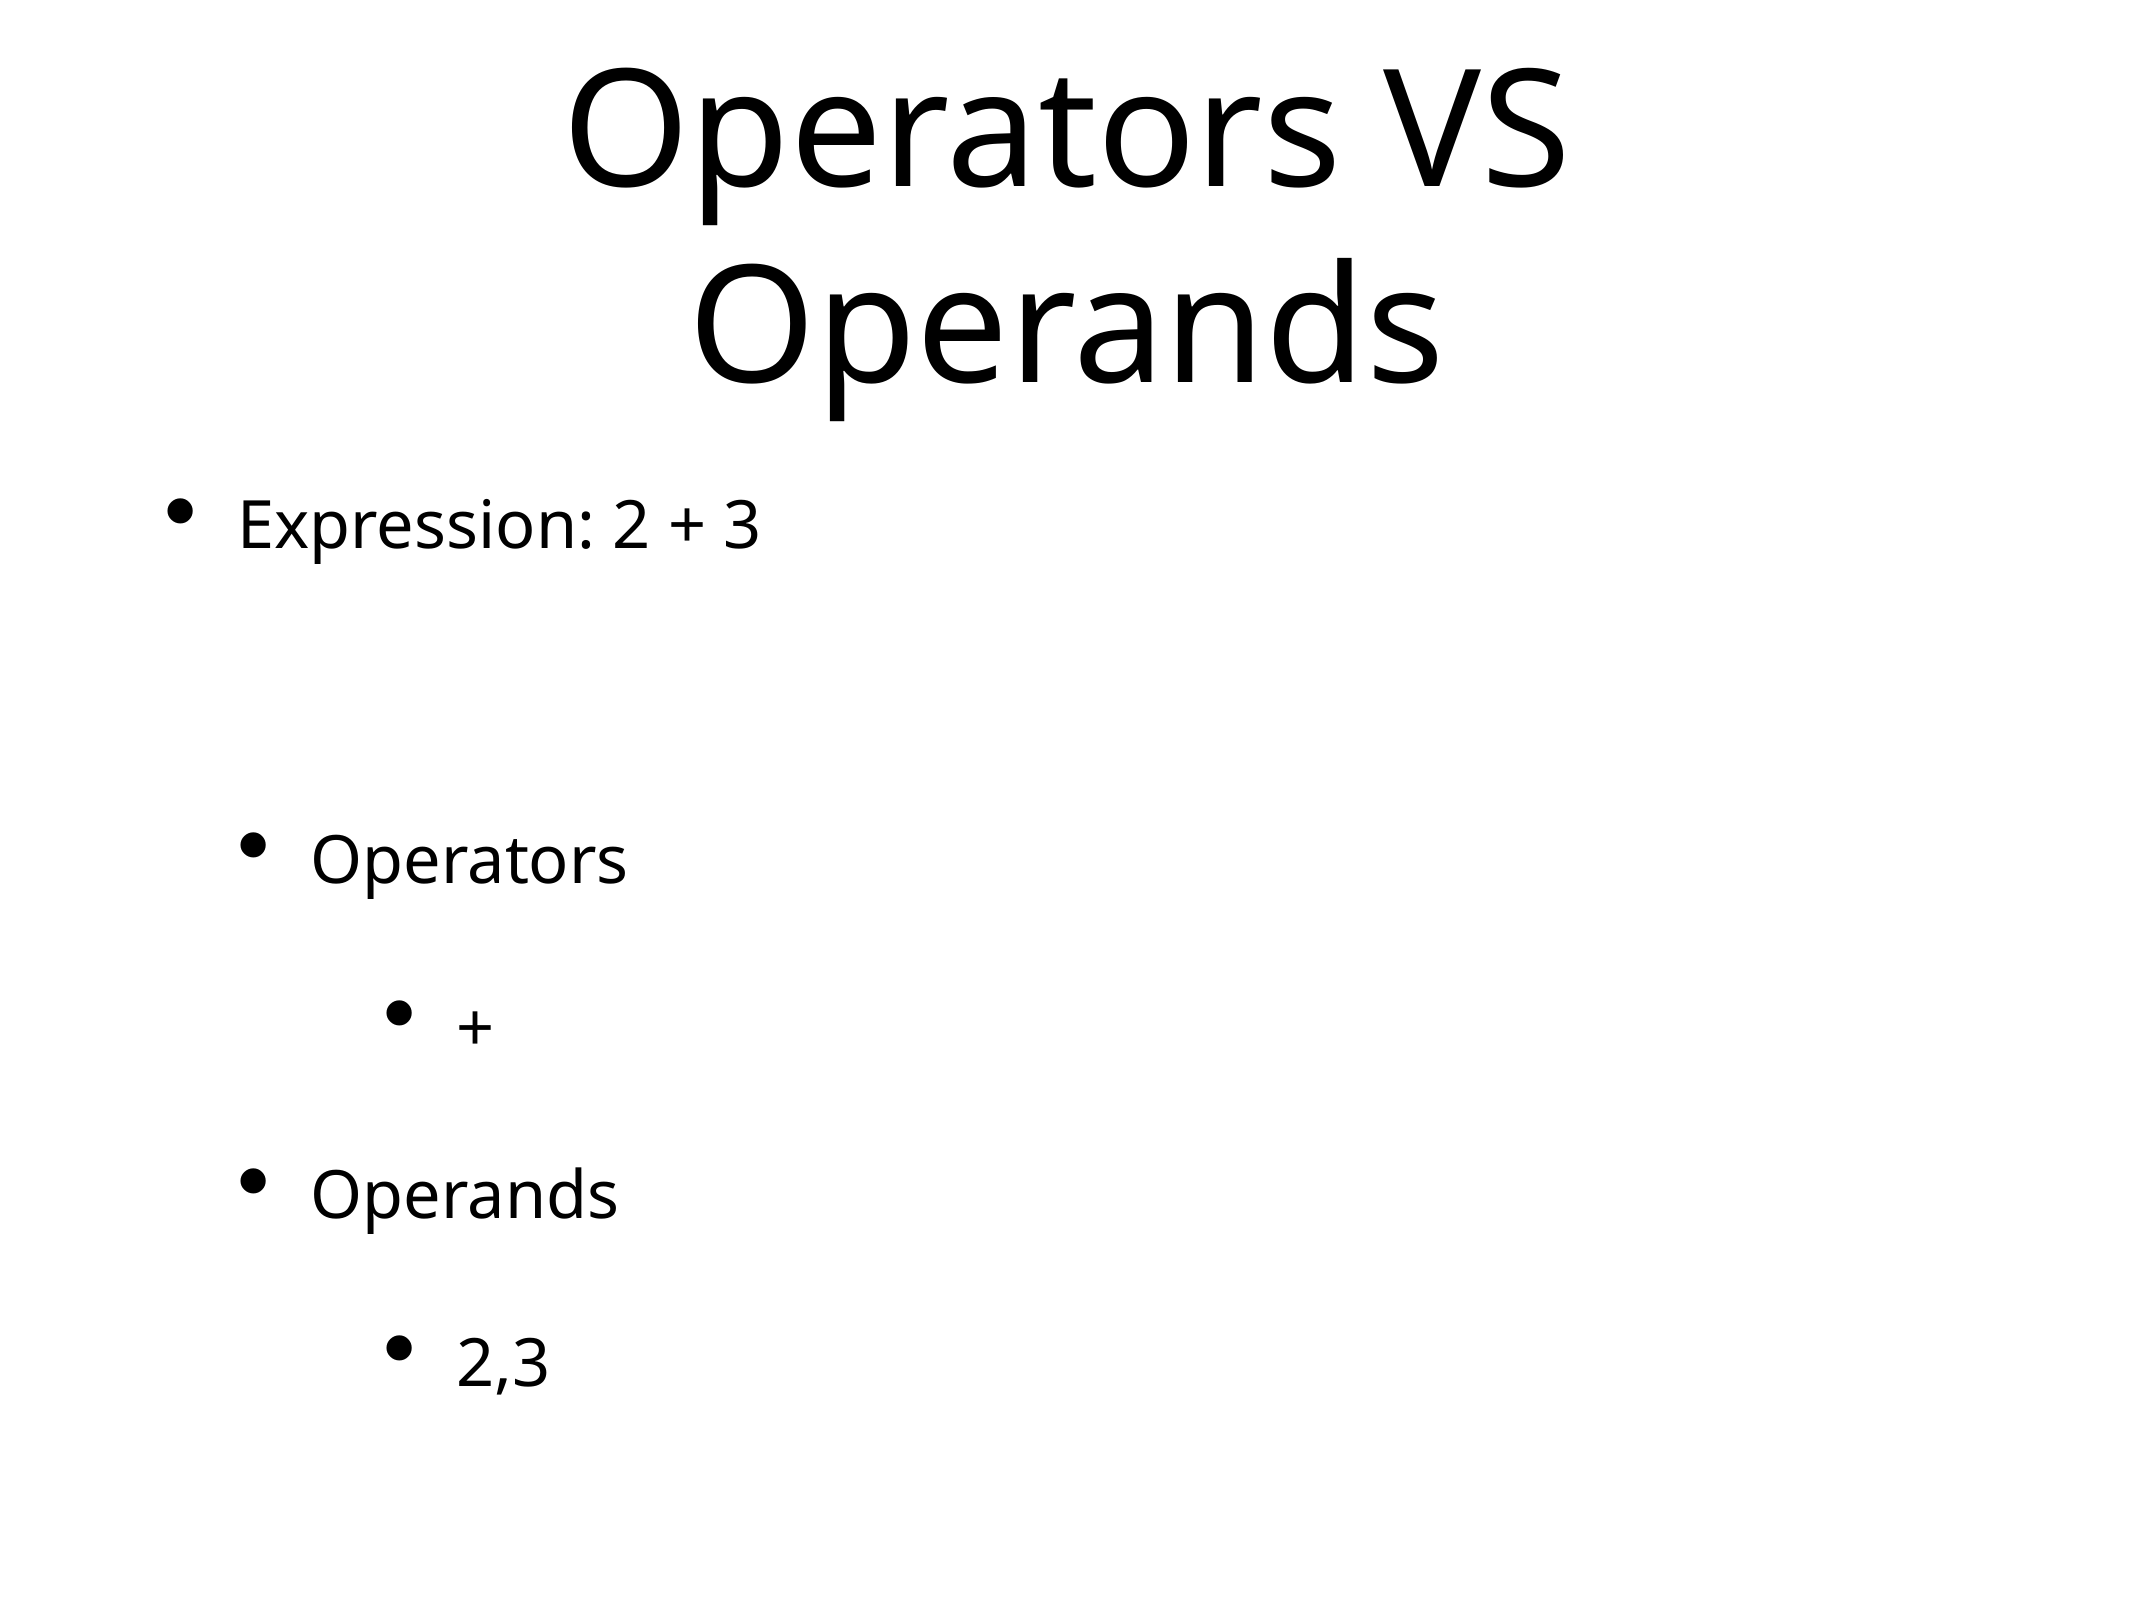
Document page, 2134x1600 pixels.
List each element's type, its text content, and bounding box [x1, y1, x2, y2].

list Expression: 2 + 3 Operators + Operands 2,3 [155, 424, 1978, 1457]
title Operators VS Operands [155, 41, 1978, 397]
